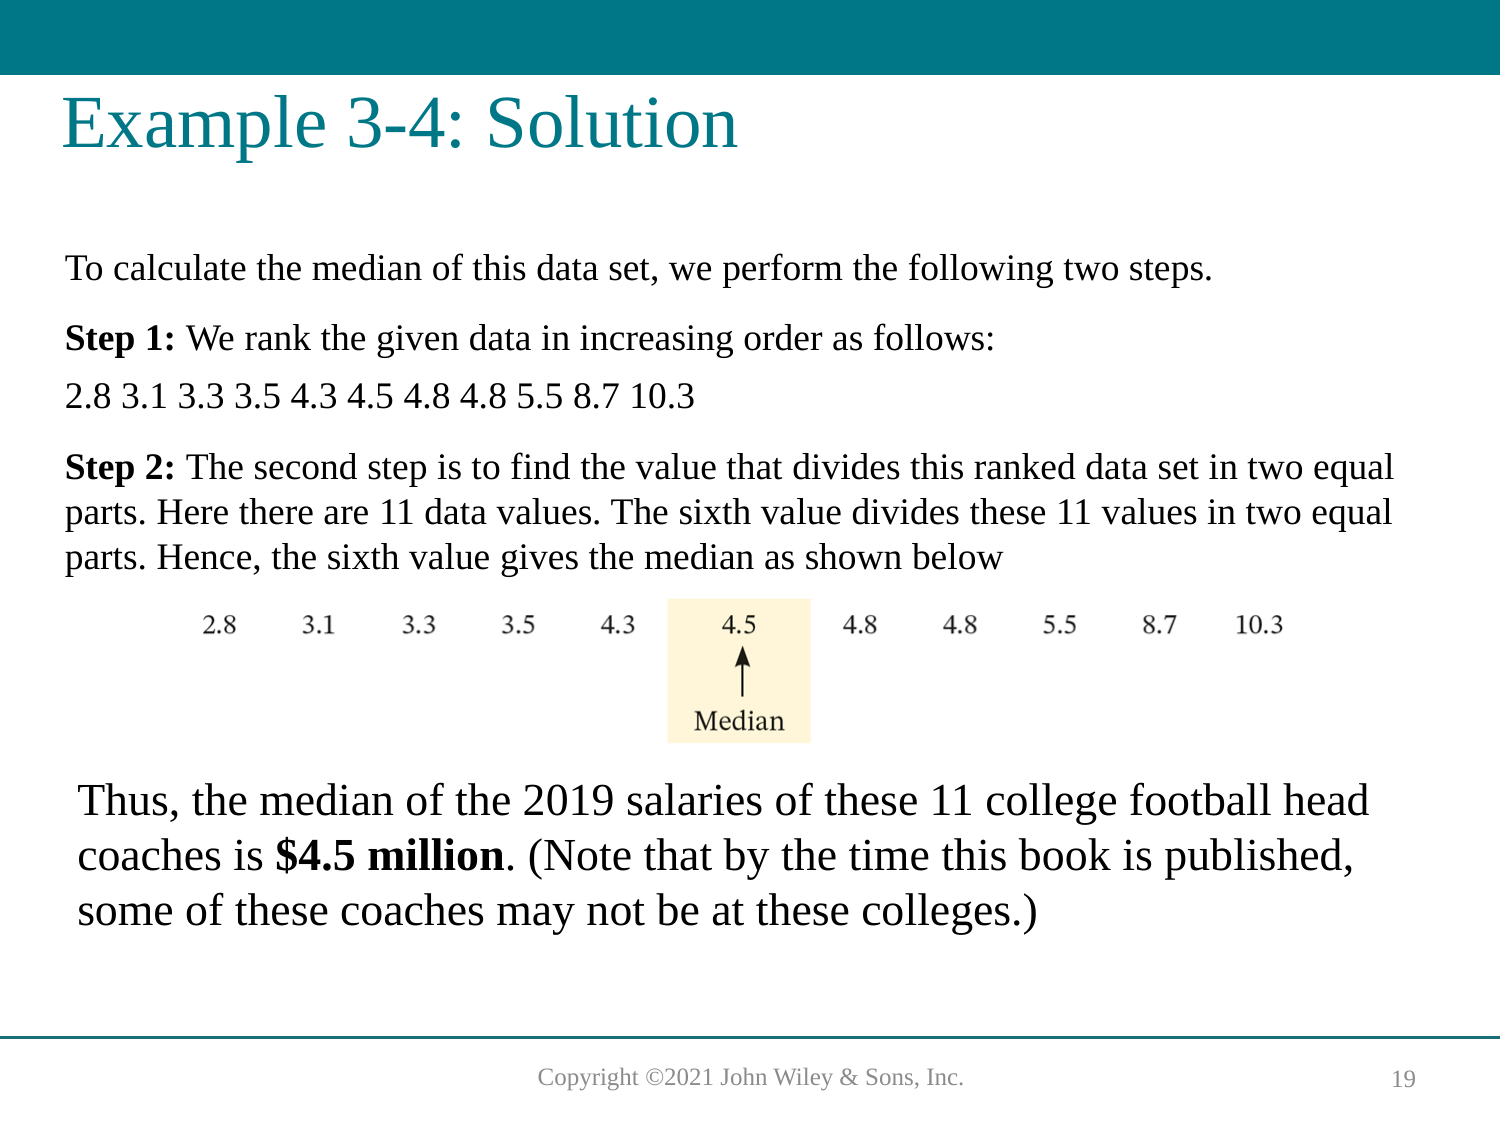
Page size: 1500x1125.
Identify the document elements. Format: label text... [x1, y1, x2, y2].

title Example 3-4: Solution [46, 75, 1447, 241]
list Thus, the median of the 2019 salaries of these 11 college football head coaches is $4.5 million. (Note that by the time this book is published, some of these coaches may not be at these colleges.) [62, 762, 1425, 987]
picture [186, 594, 1314, 750]
list To calculate the median of this data set, we perform the following two steps. Step 1: We rank the given data in increasing order as follows: 2.8 3.1 3.3 3.5 4.3 4.5 4.8 4.8 5.5 8.7 10.3 Step 2: The second step is to find the value that divides this ranked data set in two equal parts. Here there are 11 data values. The sixth value divides these 11 values in two equal parts. Hence, the sixth value gives the median as shown below [50, 235, 1450, 588]
